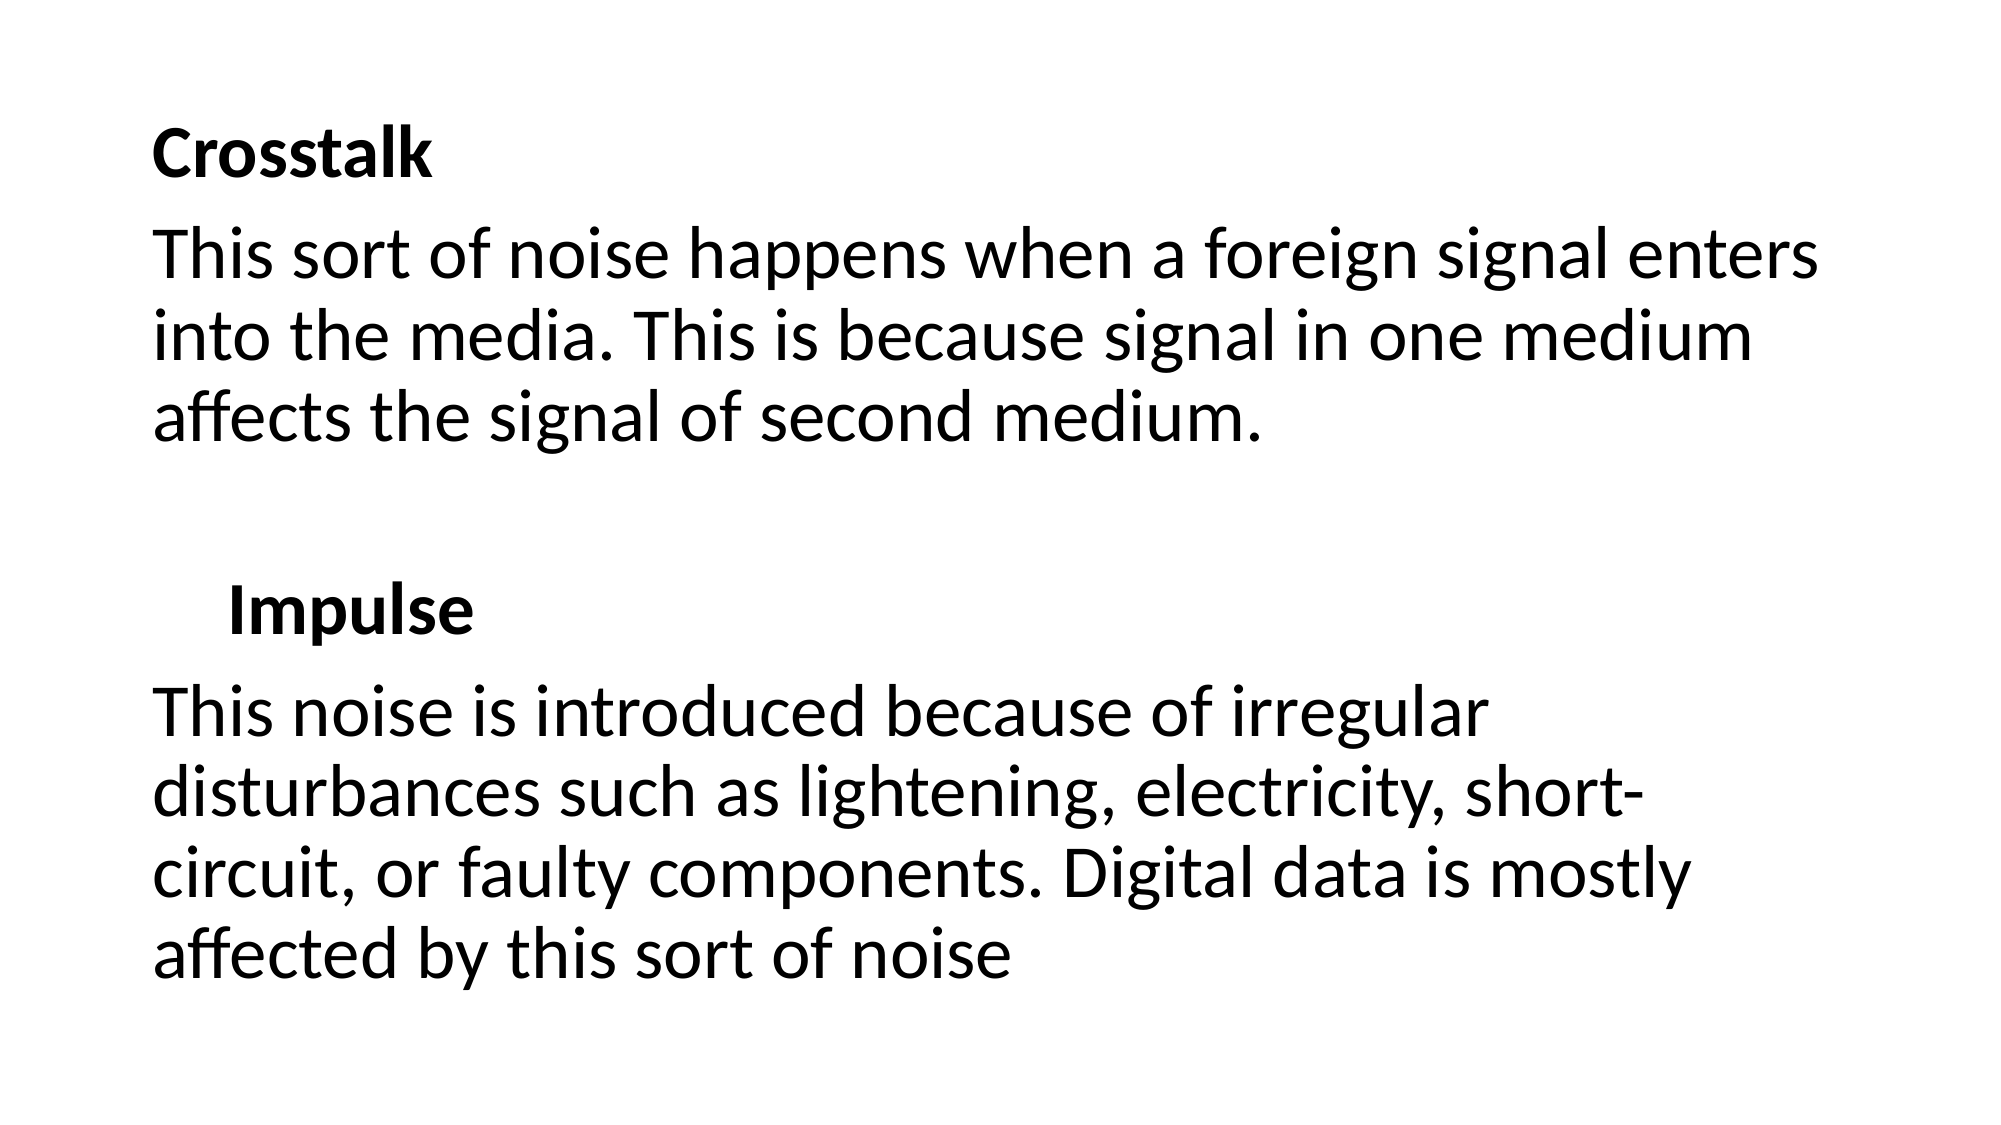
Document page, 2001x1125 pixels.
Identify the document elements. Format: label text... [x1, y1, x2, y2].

list Crosstalk This sort of noise happens when a foreign signal enters into the media. This is because signal in one medium affects the signal of second medium. Impulse This noise is introduced because of irregular disturbances such as lightening, electricity, short-circuit, or faulty components. Digital data is mostly affected by this sort of noise [137, 104, 1863, 1014]
